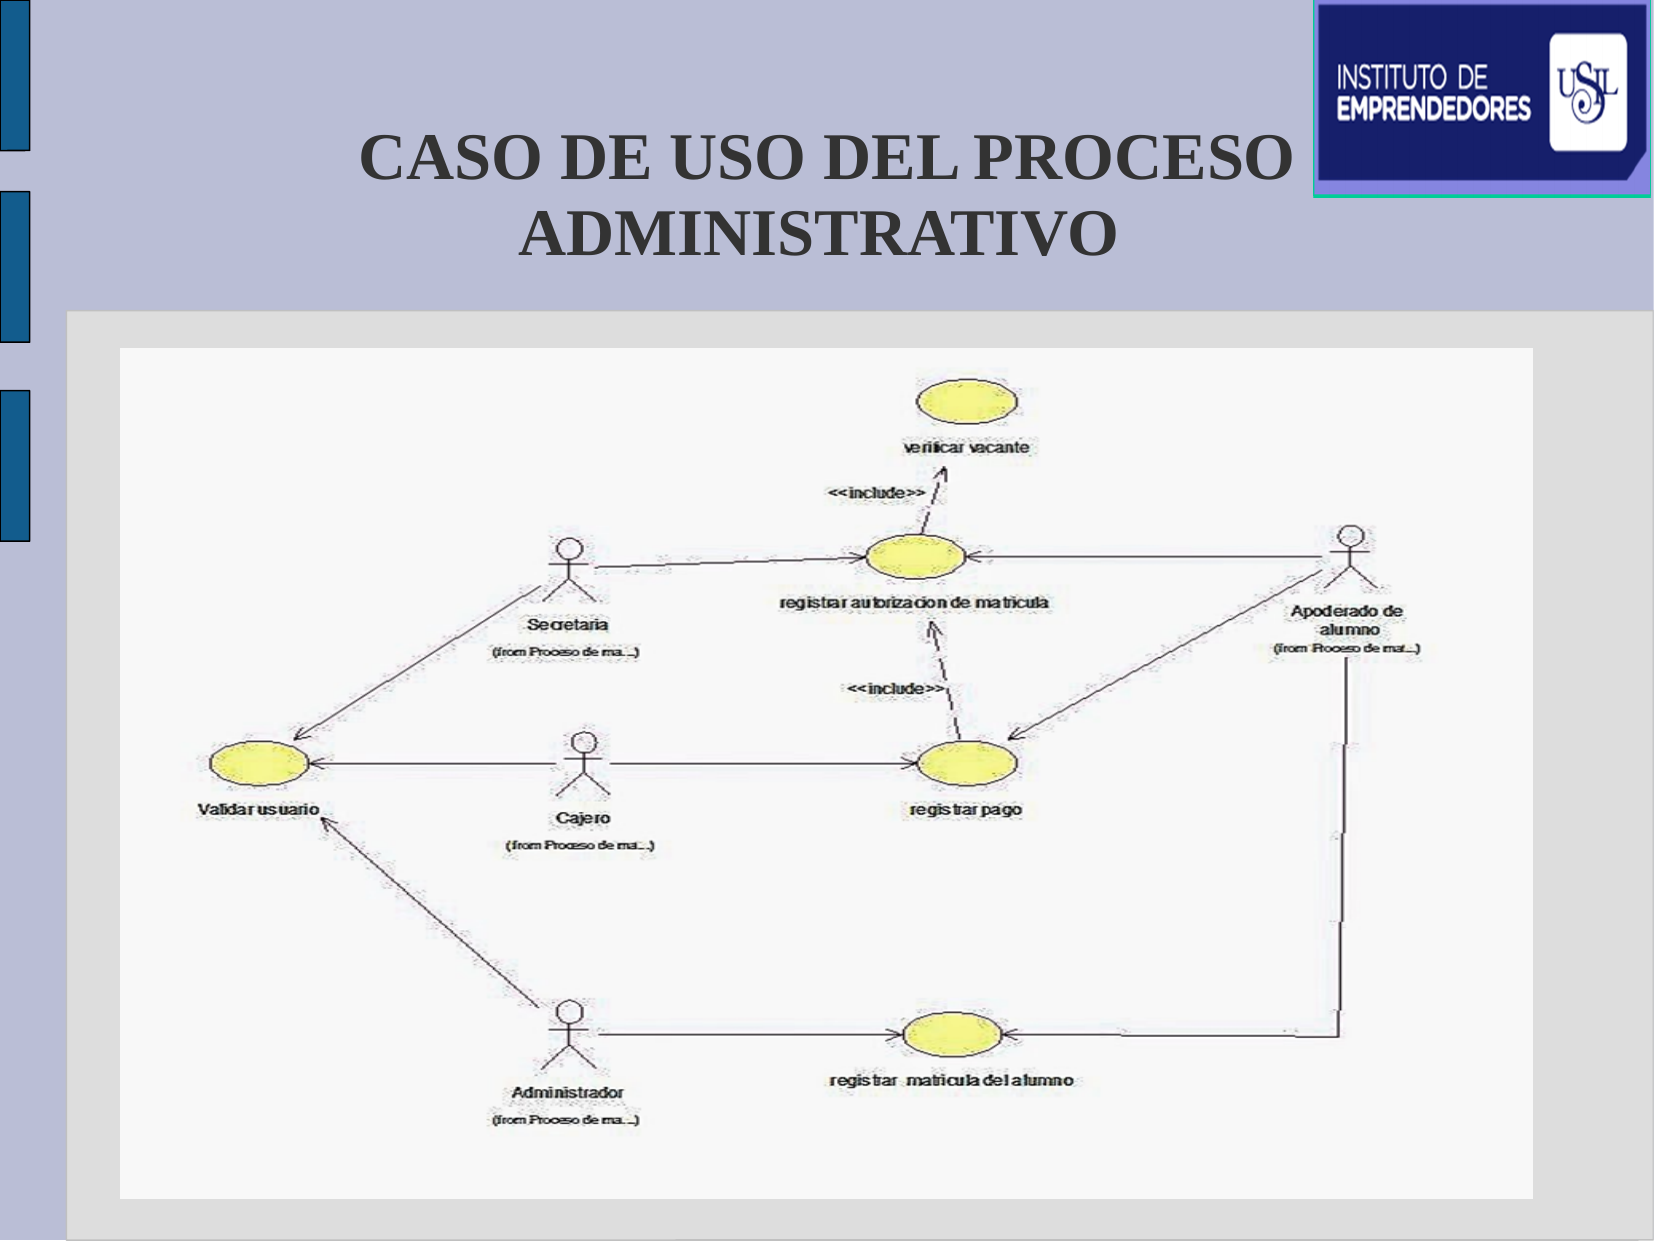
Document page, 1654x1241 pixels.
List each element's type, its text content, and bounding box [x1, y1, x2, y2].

picture [1313, 0, 1651, 198]
picture [120, 347, 1533, 1200]
title CASO DE USO DEL PROCESO ADMINISTRATIVO [121, 91, 1534, 299]
